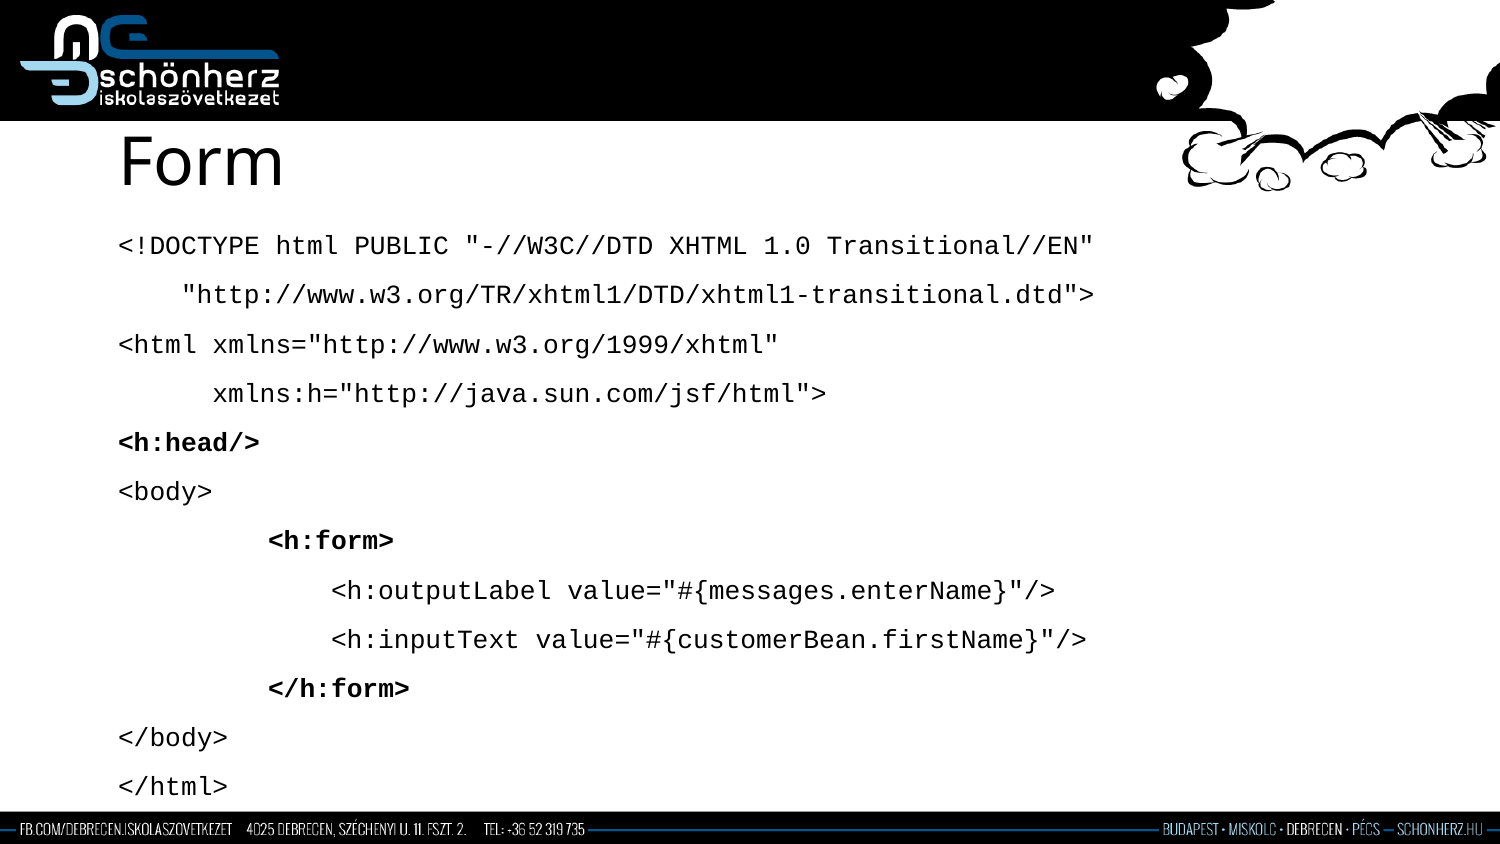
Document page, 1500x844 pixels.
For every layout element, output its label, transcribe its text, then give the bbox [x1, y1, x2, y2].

title Form [103, 44, 1397, 208]
picture [0, 0, 1500, 844]
list <!DOCTYPE html PUBLIC "-//W3C//DTD XHTML 1.0 Transitional//EN" "http://www.w3.org/TR/xhtml1/DTD/xhtml1-transitional.dtd"> <html xmlns="http://www.w3.org/1999/xhtml" xmlns:h="http://java.sun.com/jsf/html"> <h:head/> <body> <h:form> <h:outputLabel value="#{messages.enterName}"/> <h:inputText value="#{customerBean.firstName}"/> </h:form> </body> </html> [103, 224, 1397, 760]
